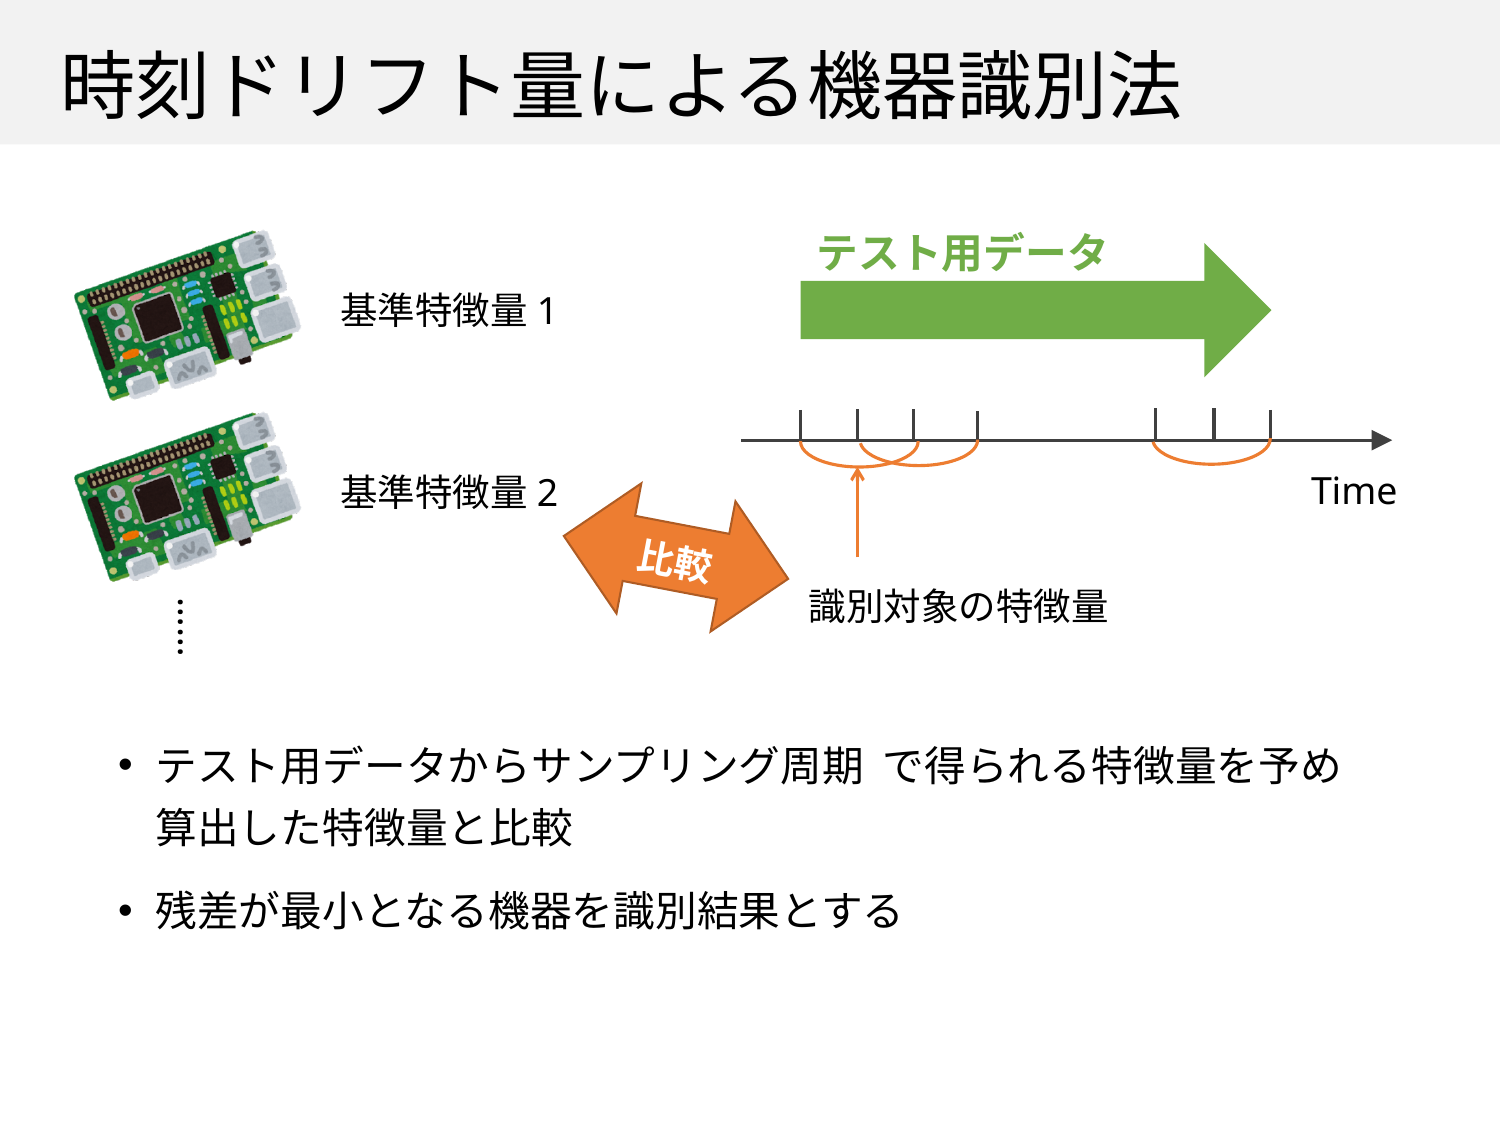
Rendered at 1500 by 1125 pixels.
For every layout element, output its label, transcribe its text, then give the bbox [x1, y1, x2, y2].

title 時刻ドリフト量による機器識別法 [45, 0, 1455, 145]
text_box [798, 441, 890, 469]
text_box [799, 240, 1273, 380]
text_box テスト用データ [801, 219, 1124, 285]
text_box …… [147, 606, 224, 674]
text_box 基準特徴量2 [325, 461, 574, 522]
text_box Time [1296, 459, 1413, 520]
text_box 識別対象の特徴量 [793, 575, 1124, 636]
text_box [858, 441, 980, 468]
text_box 比較 [562, 481, 790, 634]
picture [64, 210, 306, 606]
text_box 基準特徴量1 [325, 279, 574, 340]
text_box [1151, 441, 1272, 466]
